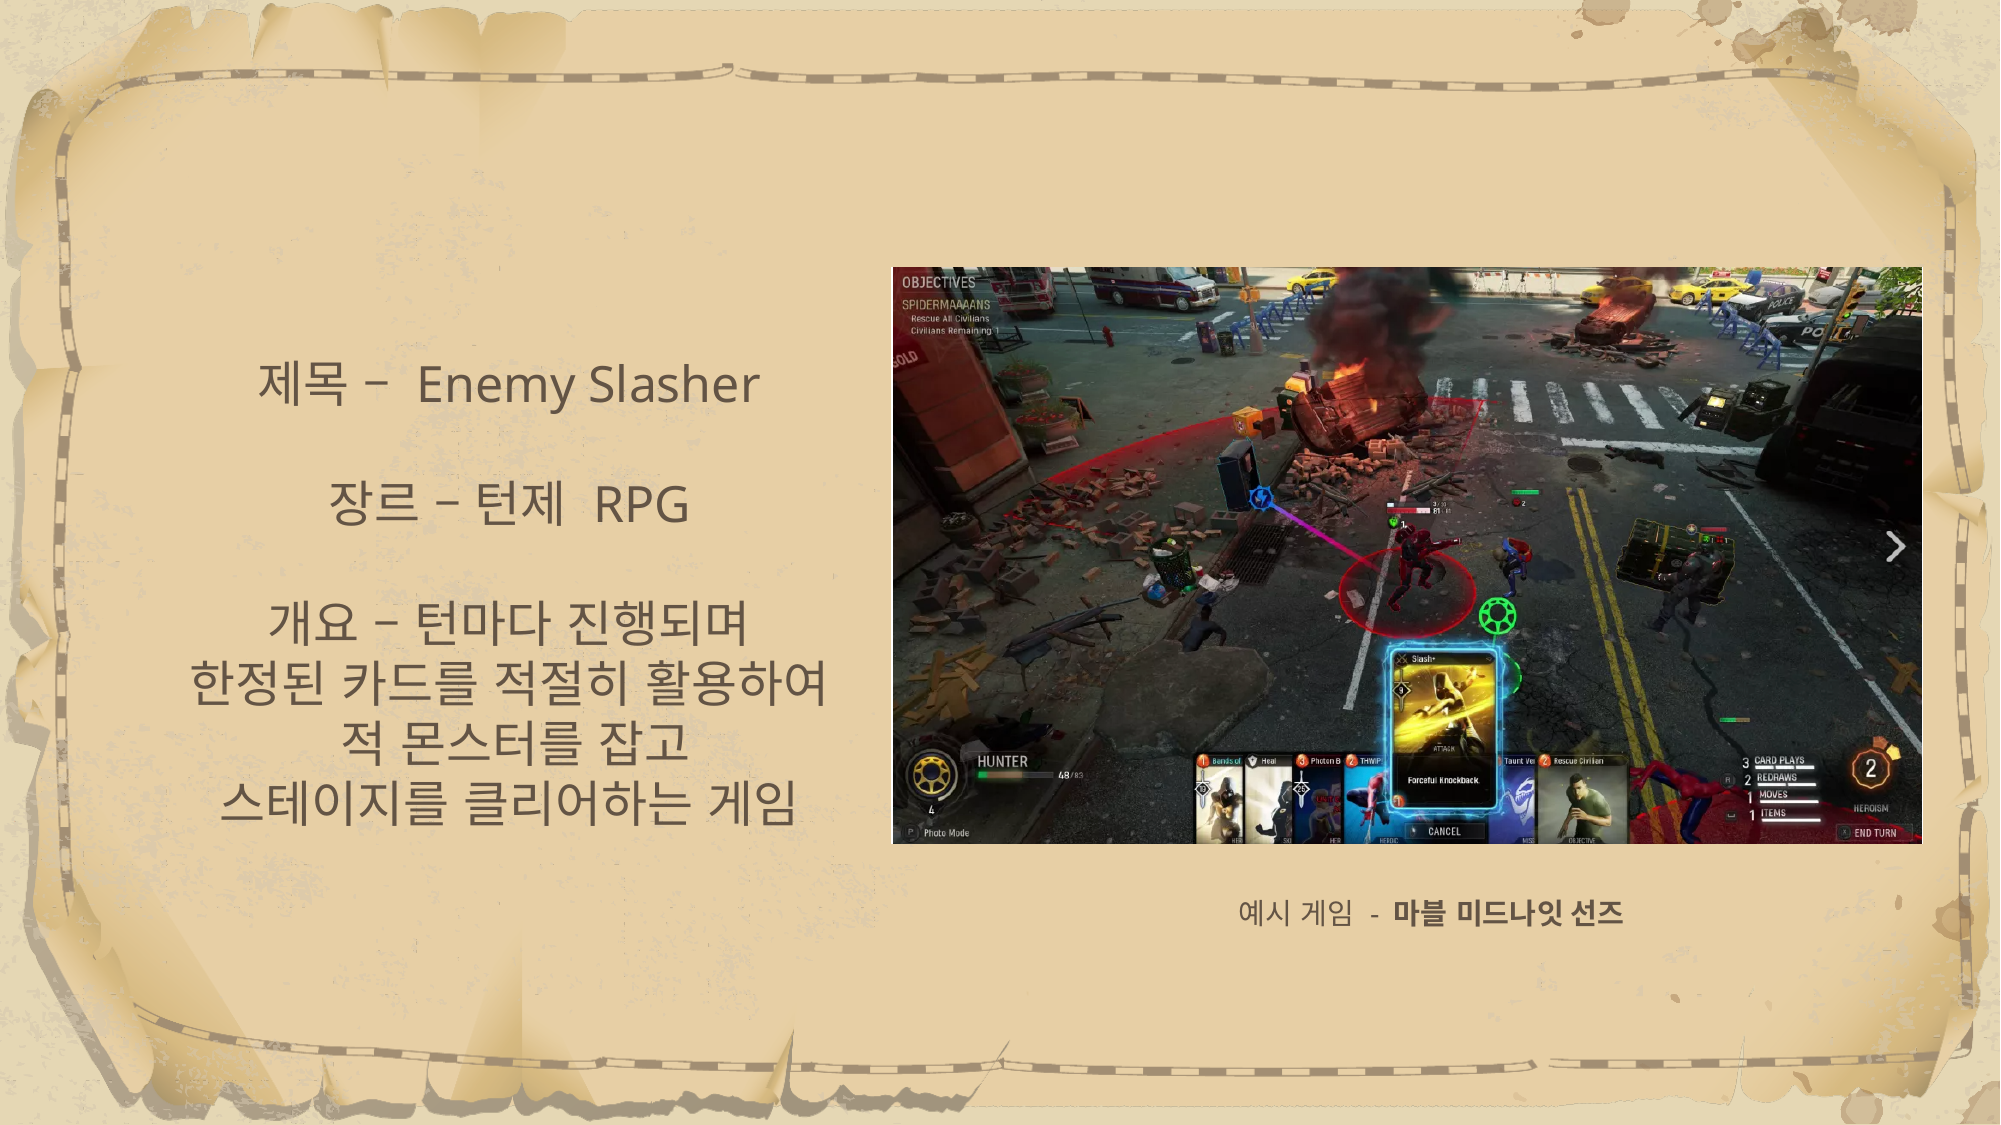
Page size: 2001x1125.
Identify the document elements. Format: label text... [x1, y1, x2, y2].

picture [0, 0, 2000, 1124]
text_box 예시 게임 - 마블 미드나잇 선즈 [973, 880, 1869, 989]
text_box 제목 – Enemy Slasher 장르 – 턴제 RPG 개요 – 턴마다 진행되며 한정된 카드를 적절히 활용하여 적 몬스터를 잡고 스테이지를 클리어하는 게임 [77, 219, 921, 967]
